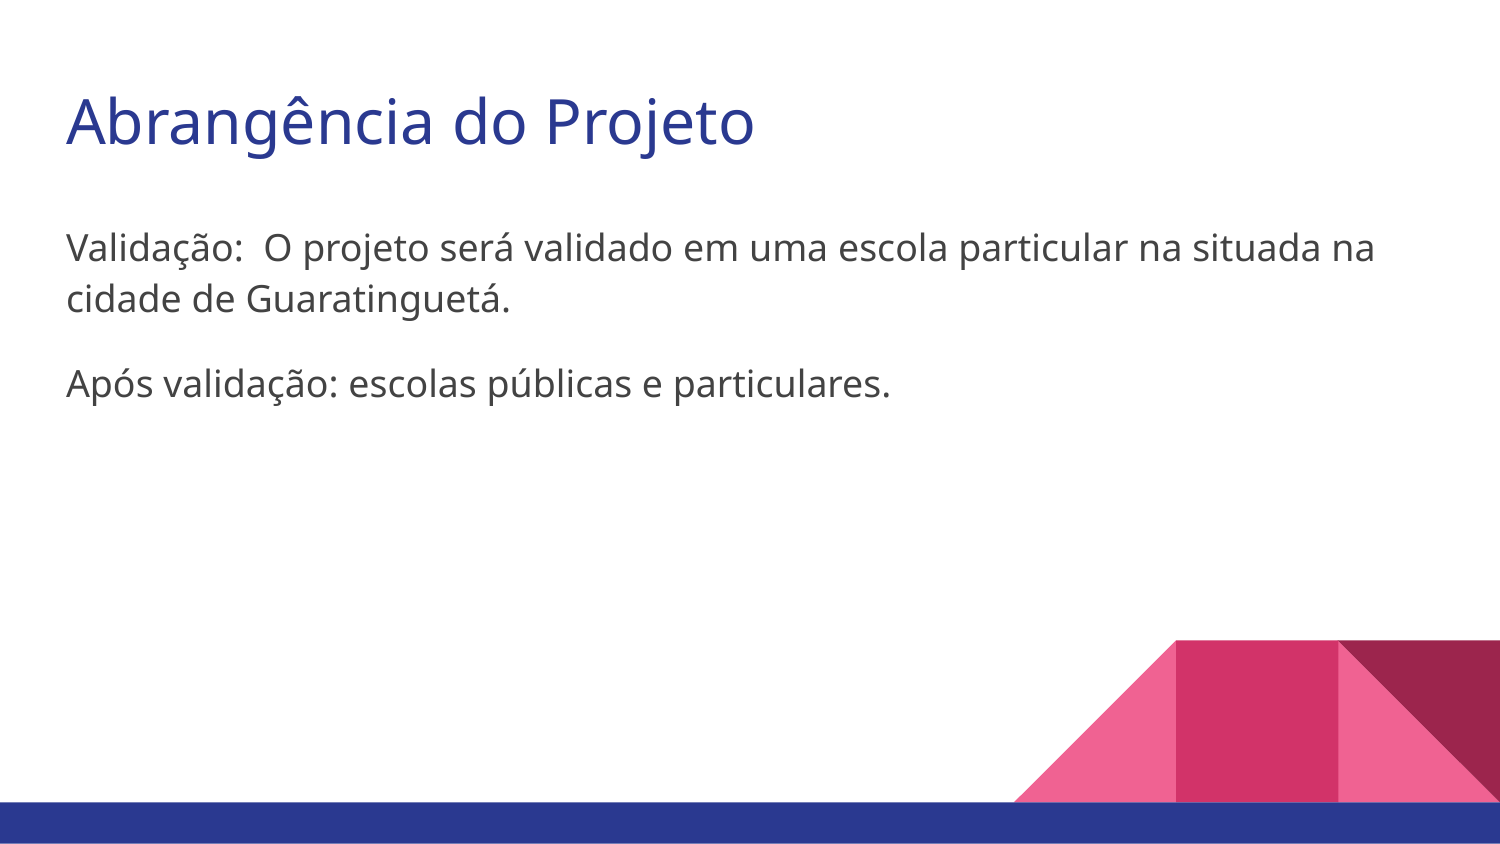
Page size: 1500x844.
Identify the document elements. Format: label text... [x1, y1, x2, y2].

list Validação: O projeto será validado em uma escola particular na situada na cidade de Guaratinguetá. Após validação: escolas públicas e particulares. [51, 201, 1449, 750]
title Abrangência do Projeto [51, 67, 1449, 167]
